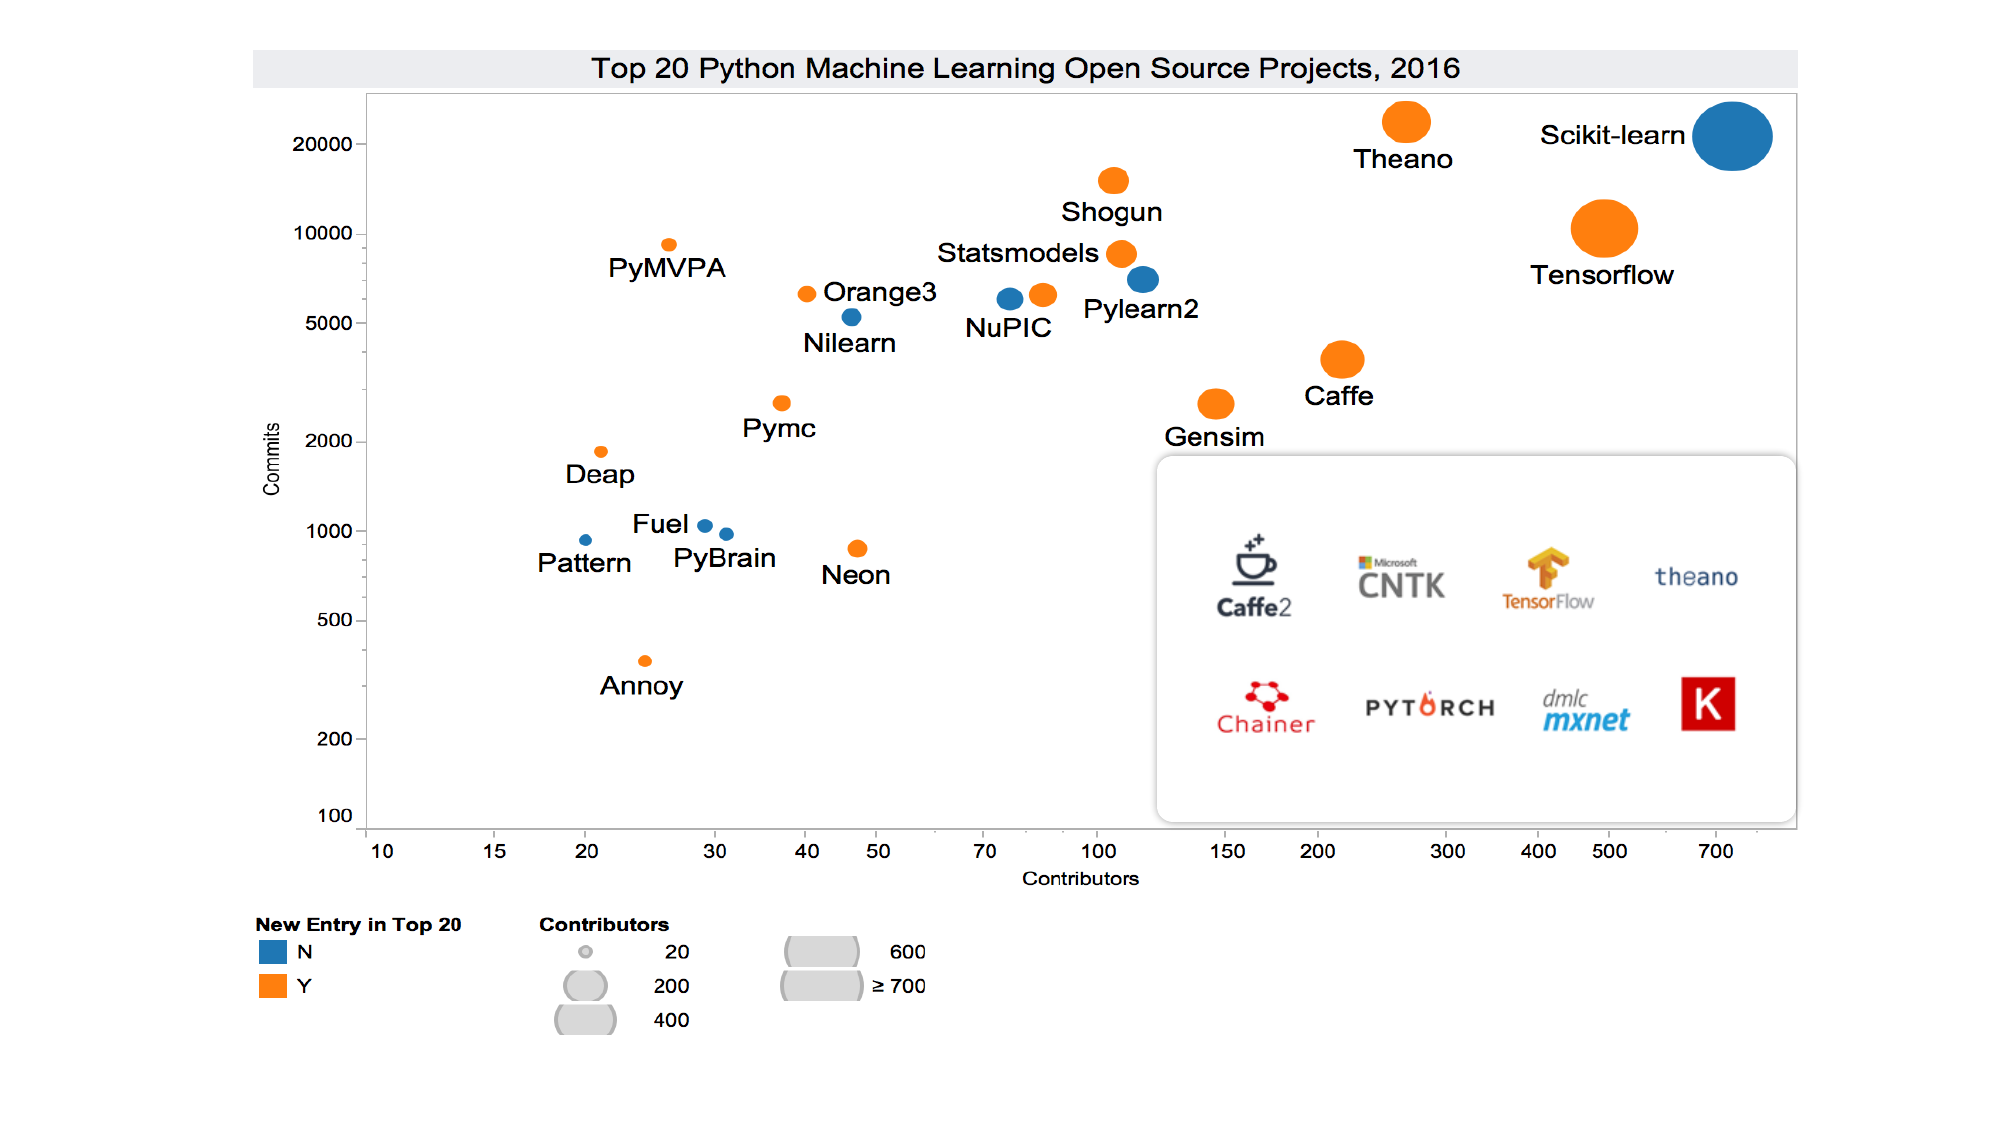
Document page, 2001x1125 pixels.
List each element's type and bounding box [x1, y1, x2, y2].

picture [253, 50, 1798, 1045]
